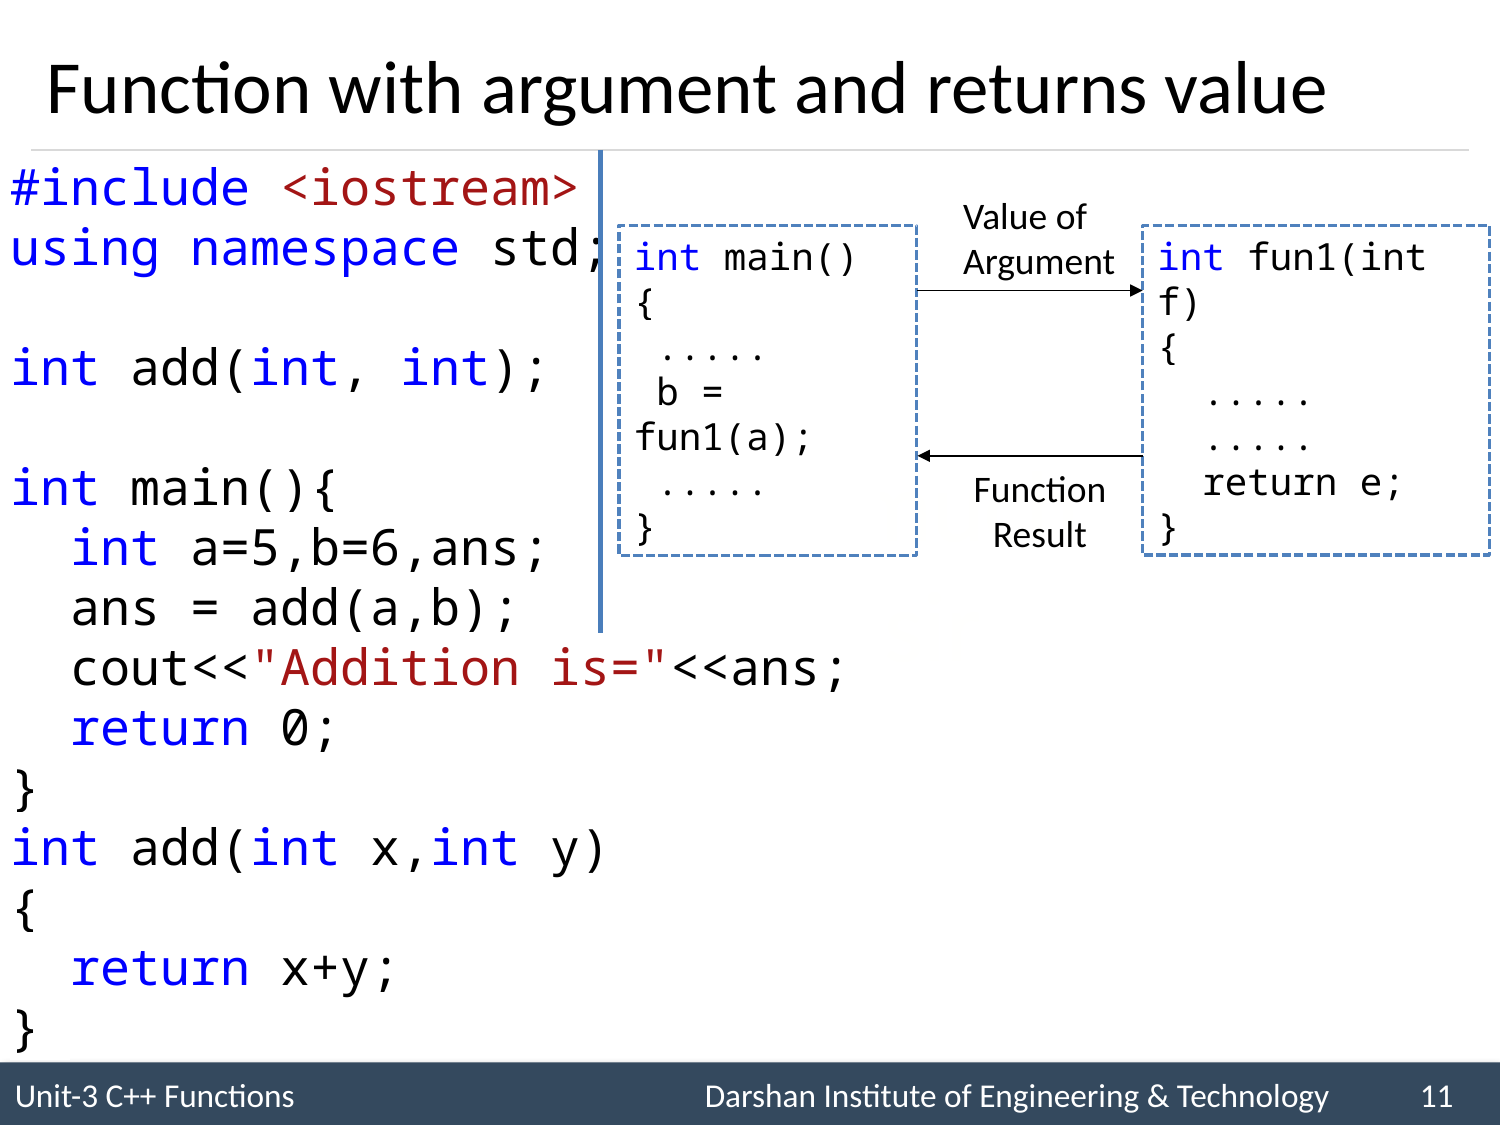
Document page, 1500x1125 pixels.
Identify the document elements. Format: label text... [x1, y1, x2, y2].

text_box Value of Argument [948, 184, 1132, 289]
title Function with argument and returns value [31, 17, 1469, 150]
text_box int main() { ..... b = fun1(a); ..... } [618, 225, 917, 556]
text_box #include <iostream> using namespace std; int add(int, int); int main(){ int a=5,b=6,ans; ans = add(a,b); cout<<"Addition is="<<ans; return 0; } int add(int x,int y) { return x+y; } [10, 155, 881, 1056]
text_box Function Result [948, 464, 1132, 563]
text_box int fun1(int f) { ..... ..... return e; } [1142, 225, 1490, 555]
